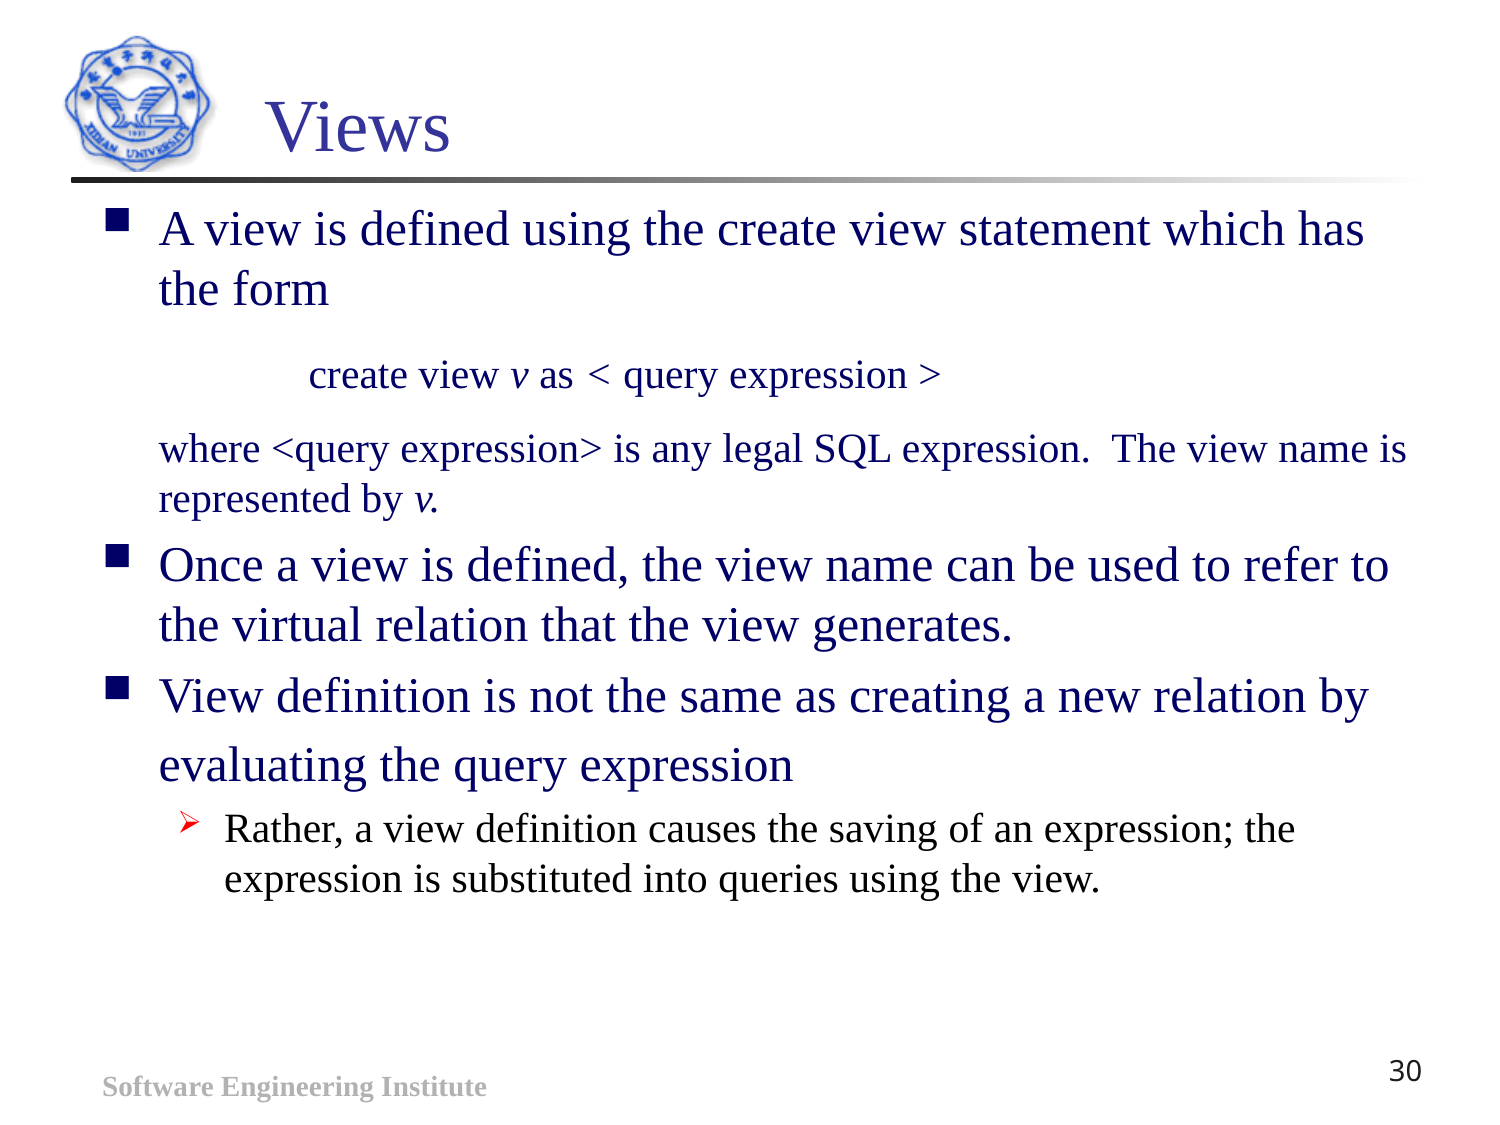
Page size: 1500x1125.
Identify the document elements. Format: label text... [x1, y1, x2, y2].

footer Software Engineering Institute [87, 1025, 1113, 1100]
text_box A view is defined using the create view statement which has the form create view v as < query expression > where <query expression> is any legal SQL expression. The view name is represented by v. Once a view is defined, the view name can be used to refer to the virtual relation that the view generates. View definition is not the same as creating a new relation by evaluating the query expression Rather, a view definition causes the saving of an expression; the expression is substituted into queries using the view. [87, 187, 1438, 1025]
picture [53, 30, 225, 172]
slide_number 30 [1124, 1025, 1438, 1101]
title Views [249, 24, 1429, 174]
